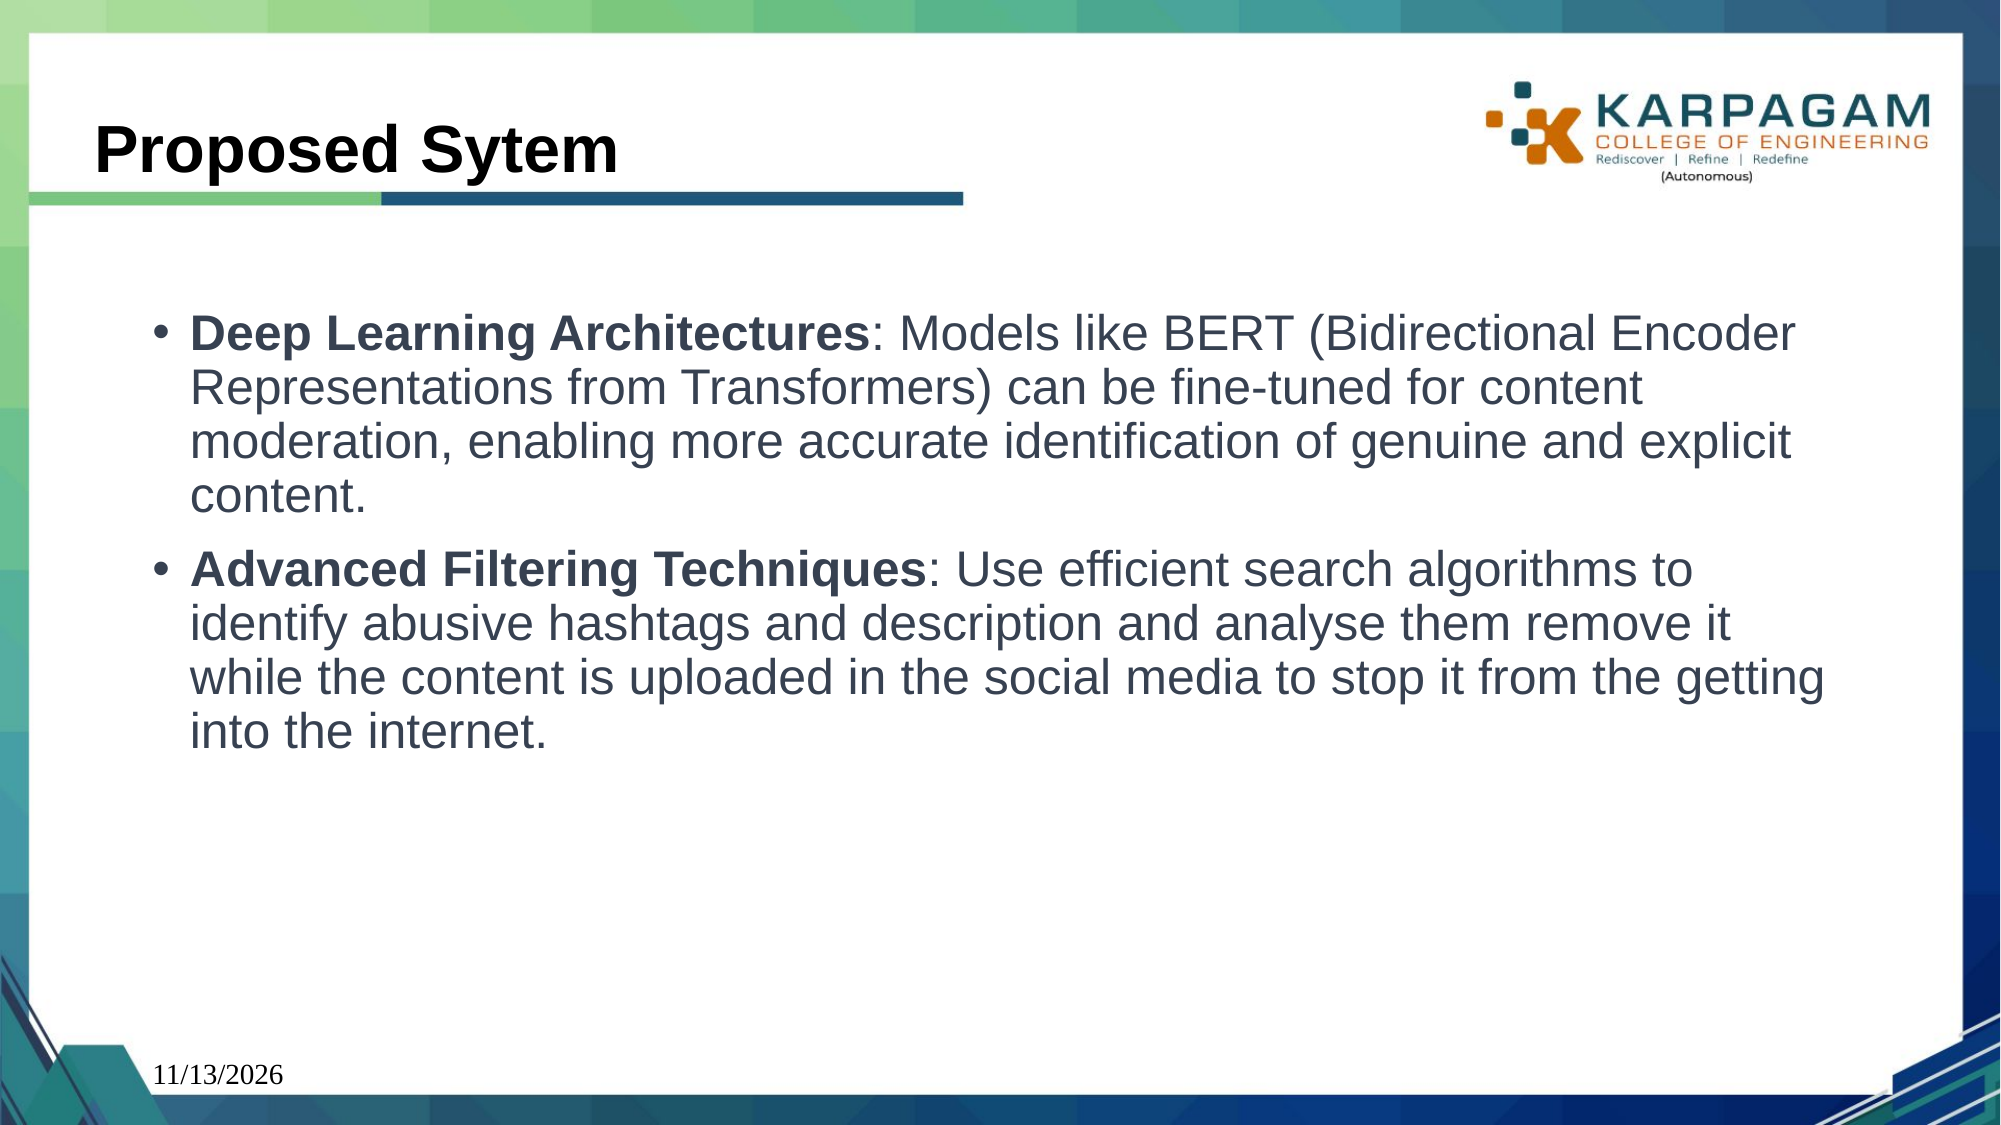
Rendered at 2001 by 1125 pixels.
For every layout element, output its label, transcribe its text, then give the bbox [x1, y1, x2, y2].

title Proposed Sytem [79, 41, 1805, 260]
text_box [703, 685, 1371, 746]
slide_number [1412, 1042, 1863, 1103]
picture [0, 0, 2001, 1125]
footer [662, 1042, 1338, 1103]
slide_number [137, 1042, 588, 1103]
list Deep Learning Architectures: Models like BERT (Bidirectional Encoder Representations from Transformers) can be fine-tuned for content moderation, enabling more accurate identification of genuine and explicit content. Advanced Filtering Techniques: Use efficient search algorithms to identify abusive hashtags and description and analyse them remove it while the content is uploaded in the social media to stop it from the getting into the internet. [137, 299, 1863, 1014]
